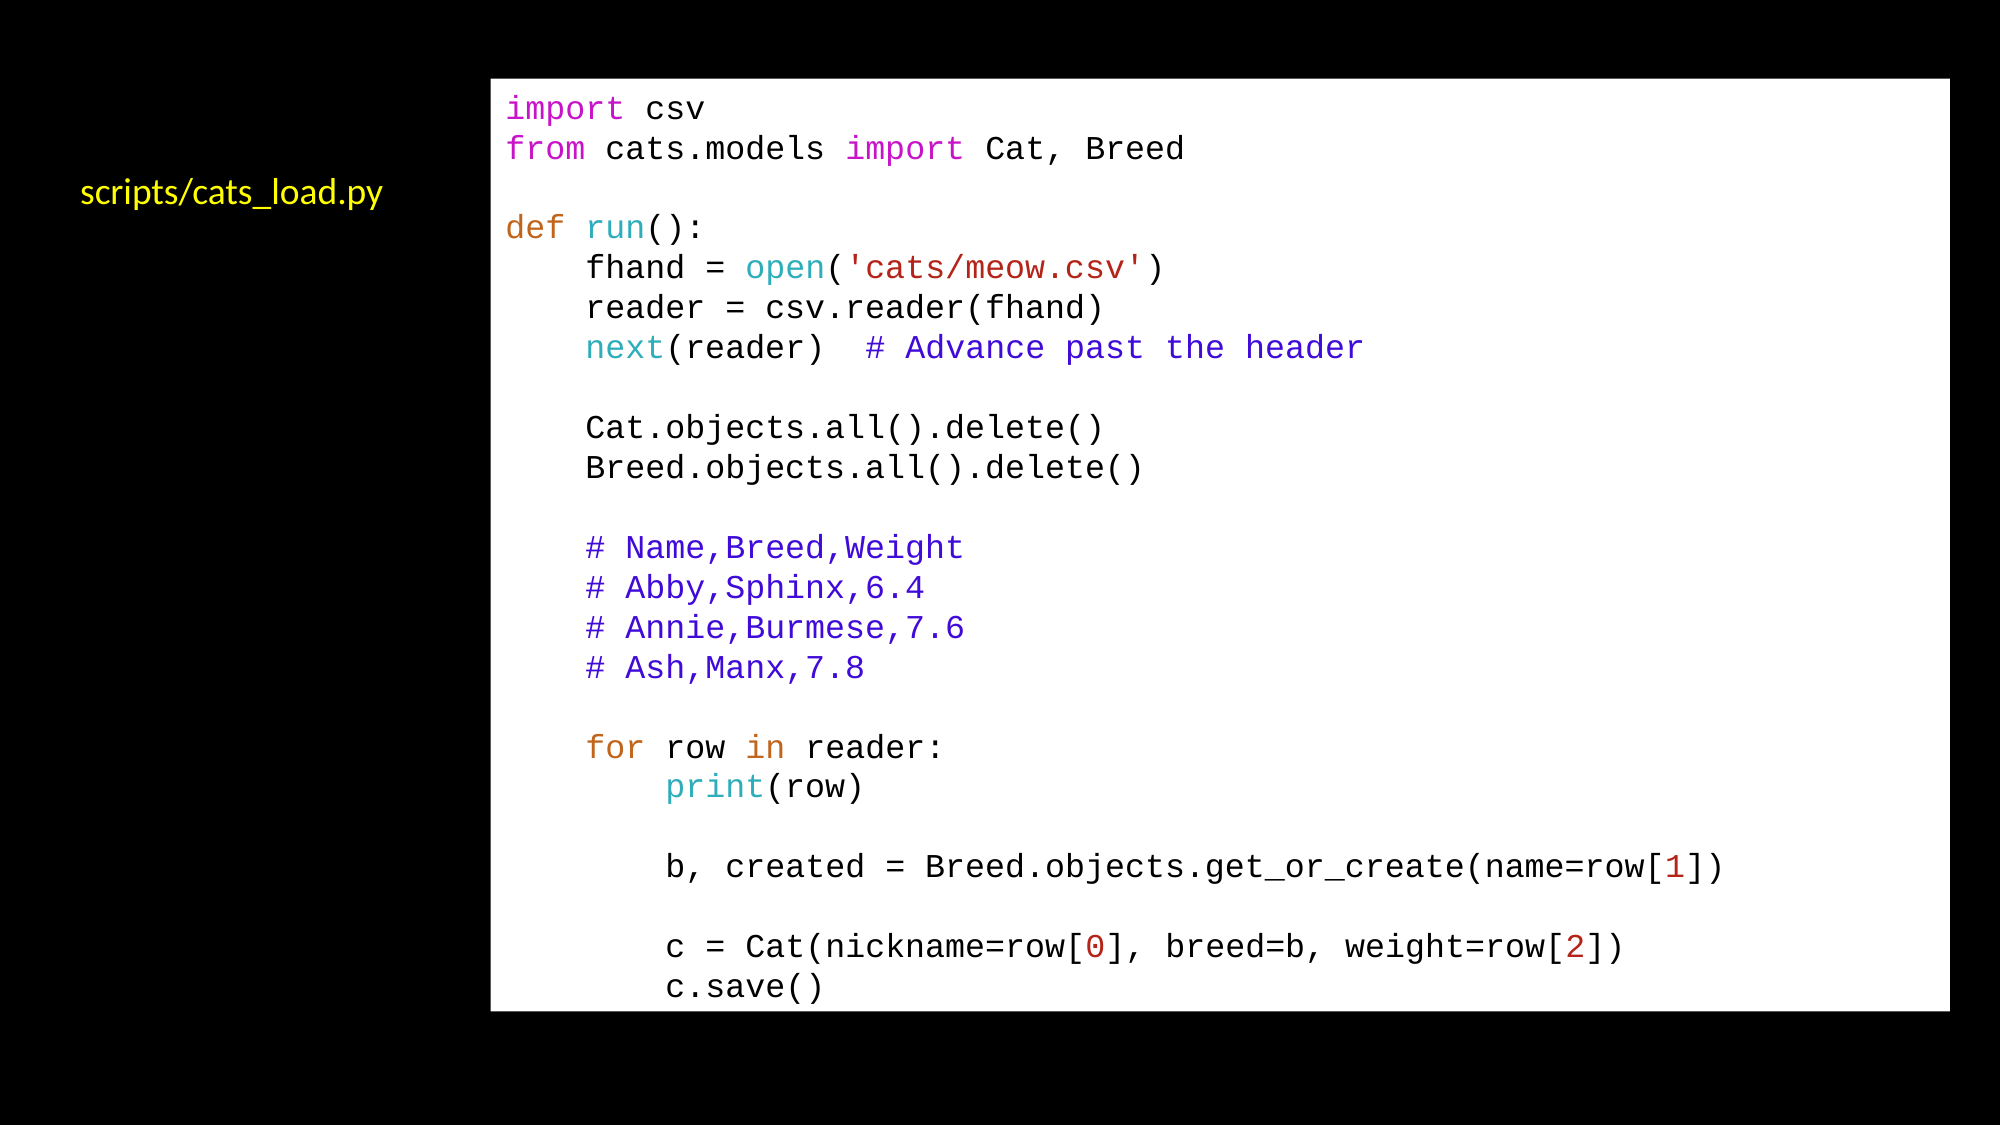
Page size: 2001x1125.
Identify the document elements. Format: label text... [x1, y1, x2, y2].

text_box scripts/cats_load.py [65, 159, 399, 220]
text_box import csv from cats.models import Cat, Breed def run(): fhand = open('cats/meow.csv') reader = csv.reader(fhand) next(reader) # Advance past the header Cat.objects.all().delete() Breed.objects.all().delete() # Name,Breed,Weight # Abby,Sphinx,6.4 # Annie,Burmese,7.6 # Ash,Manx,7.8 for row in reader: print(row) b, created = Breed.objects.get_or_create(name=row[1]) c = Cat(nickname=row[0], breed=b, weight=row[2]) c.save() [490, 78, 1950, 1012]
